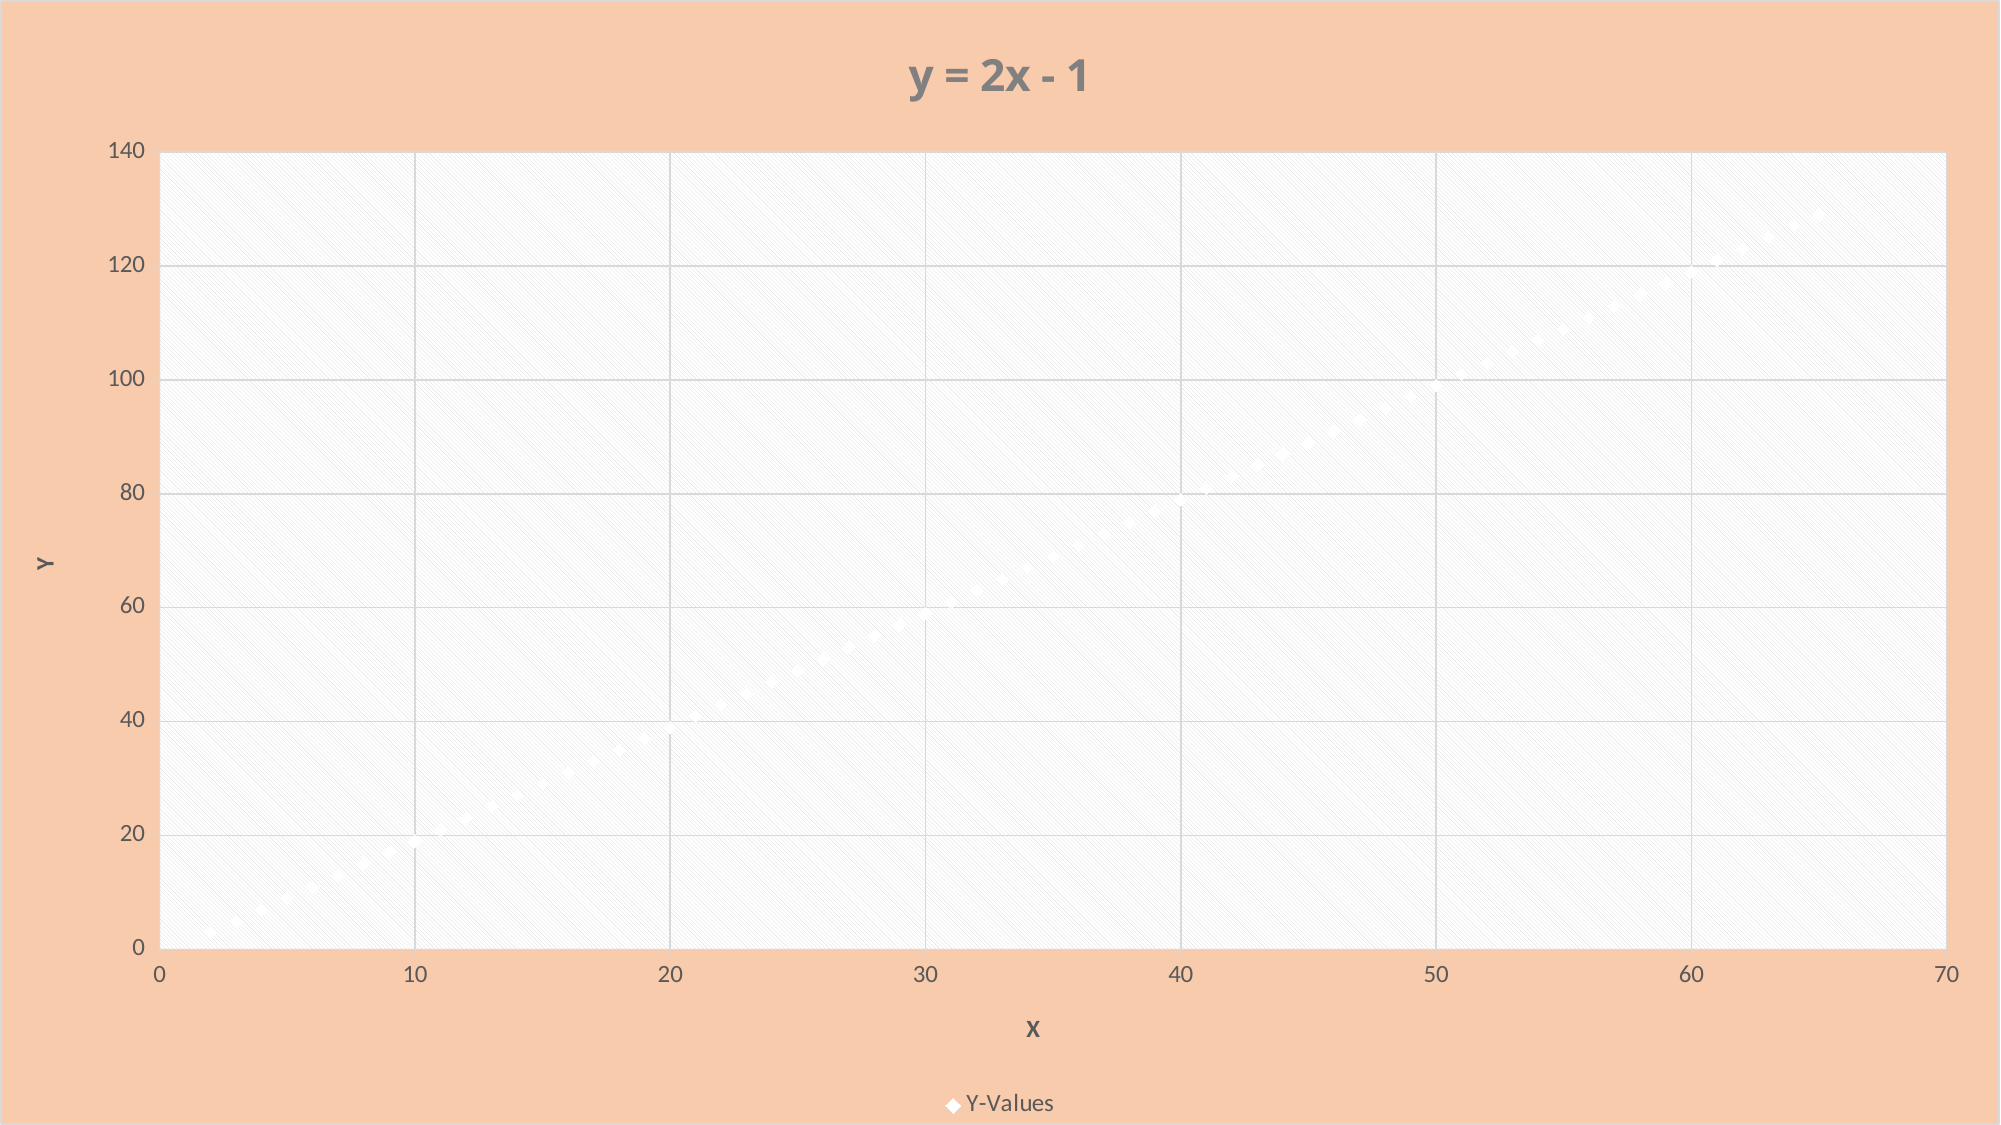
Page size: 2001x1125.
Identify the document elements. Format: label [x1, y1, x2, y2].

chart [0, 0, 2000, 1125]
